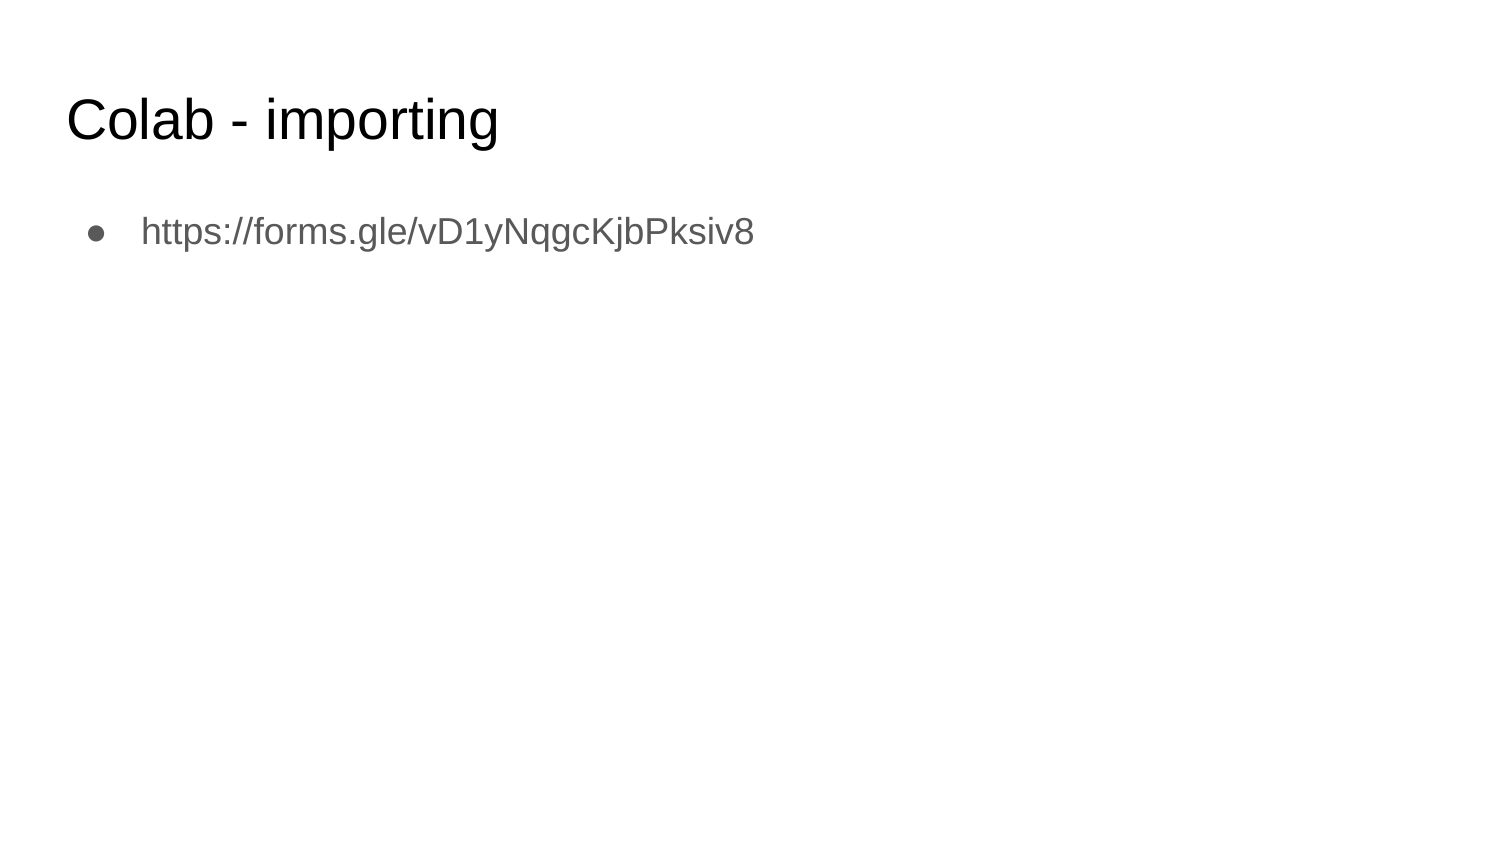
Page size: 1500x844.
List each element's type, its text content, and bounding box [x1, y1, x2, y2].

list https://forms.gle/vD1yNqgcKjbPksiv8 [51, 189, 1449, 750]
title Colab - importing [51, 72, 1449, 167]
